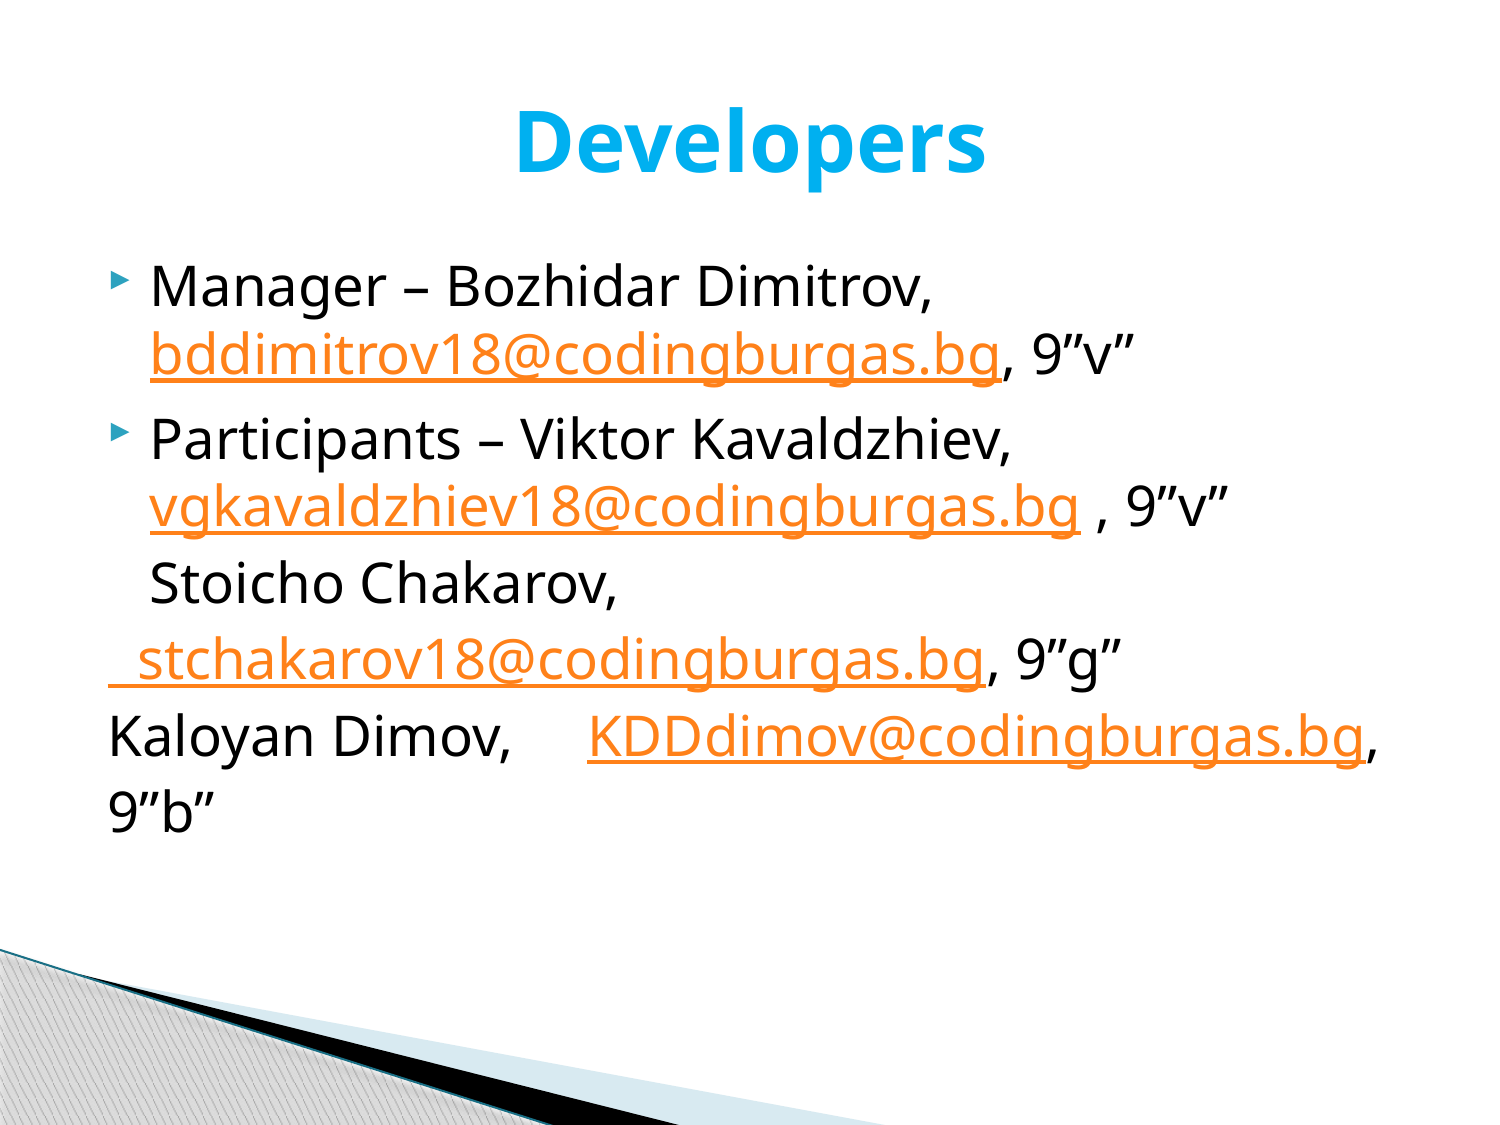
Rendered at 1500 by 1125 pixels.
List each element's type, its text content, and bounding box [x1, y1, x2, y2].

list Manager – Bozhidar Dimitrov, bddimitrov18@codingburgas.bg, 9”v” Participants – Viktor Kavaldzhiev, vgkavaldzhiev18@codingburgas.bg , 9”v” Stoicho Chakarov, stchakarov18@codingburgas.bg, 9”g” Kaloyan Dimov, KDDdimov@codingburgas.bg, 9”b” [75, 243, 1425, 986]
title Developers [75, 45, 1425, 233]
